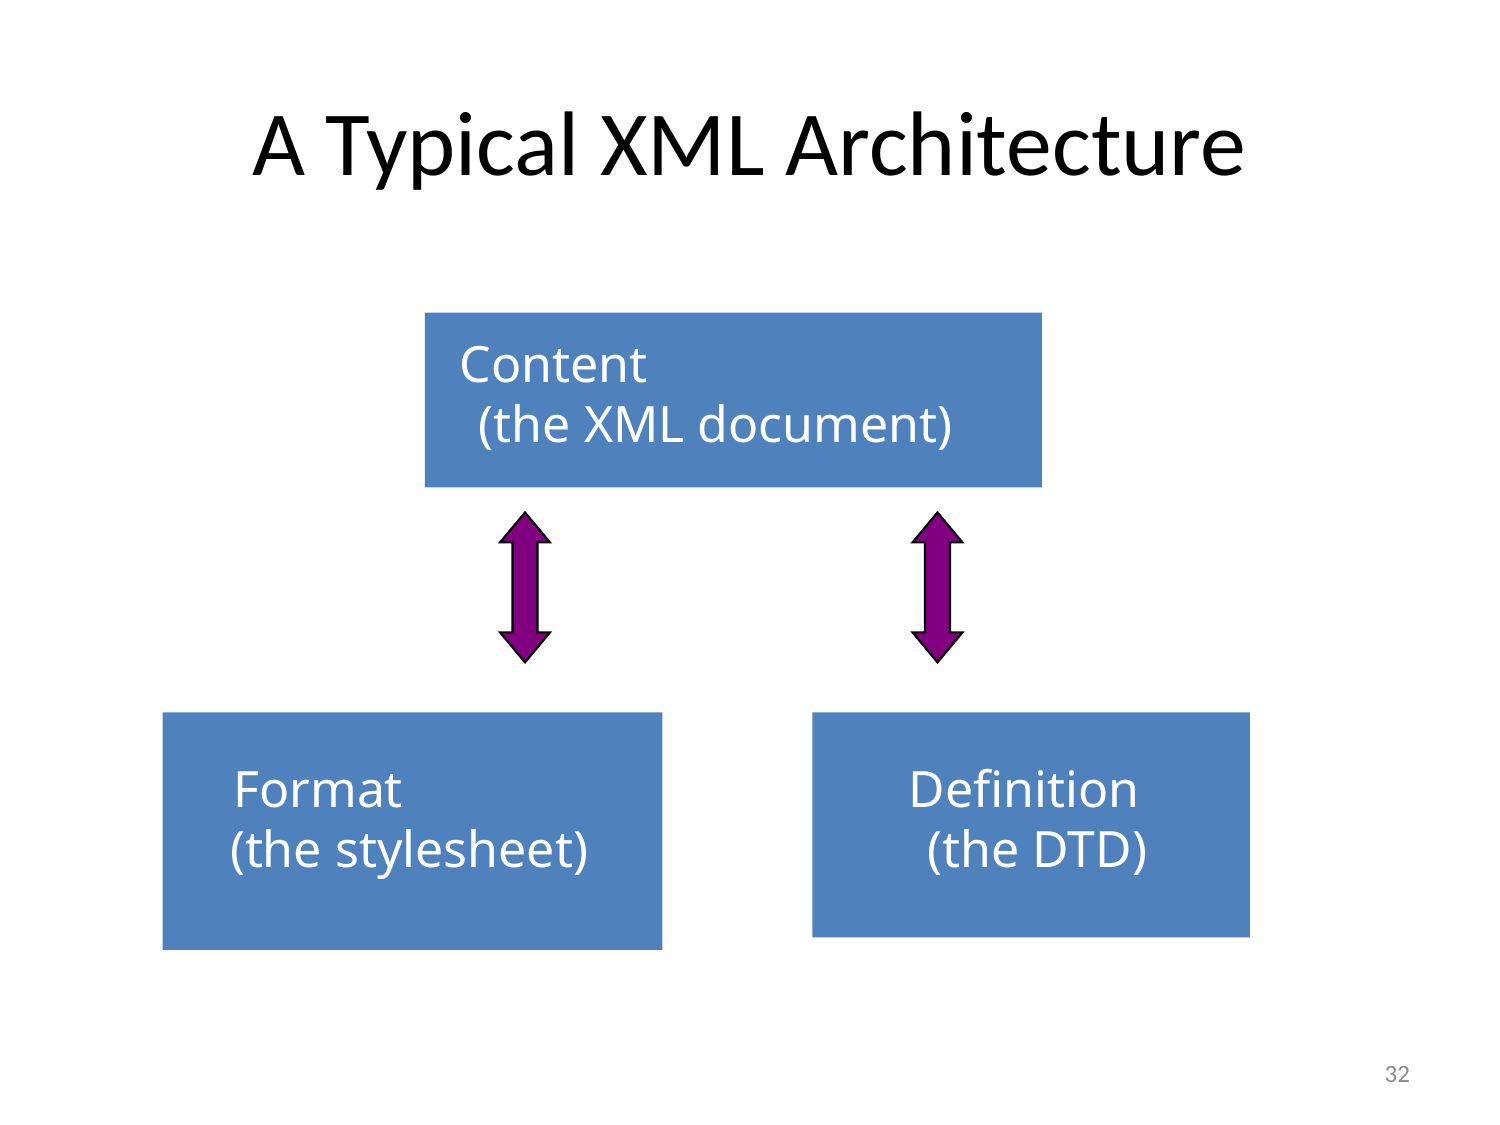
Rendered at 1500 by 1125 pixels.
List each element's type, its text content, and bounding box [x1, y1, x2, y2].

slide_number 32 [1074, 1042, 1425, 1103]
title A Typical XML Architecture [75, 45, 1425, 233]
text_box [912, 512, 963, 663]
text_box [500, 512, 551, 663]
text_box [812, 712, 1251, 938]
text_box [162, 712, 663, 951]
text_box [424, 312, 1043, 488]
